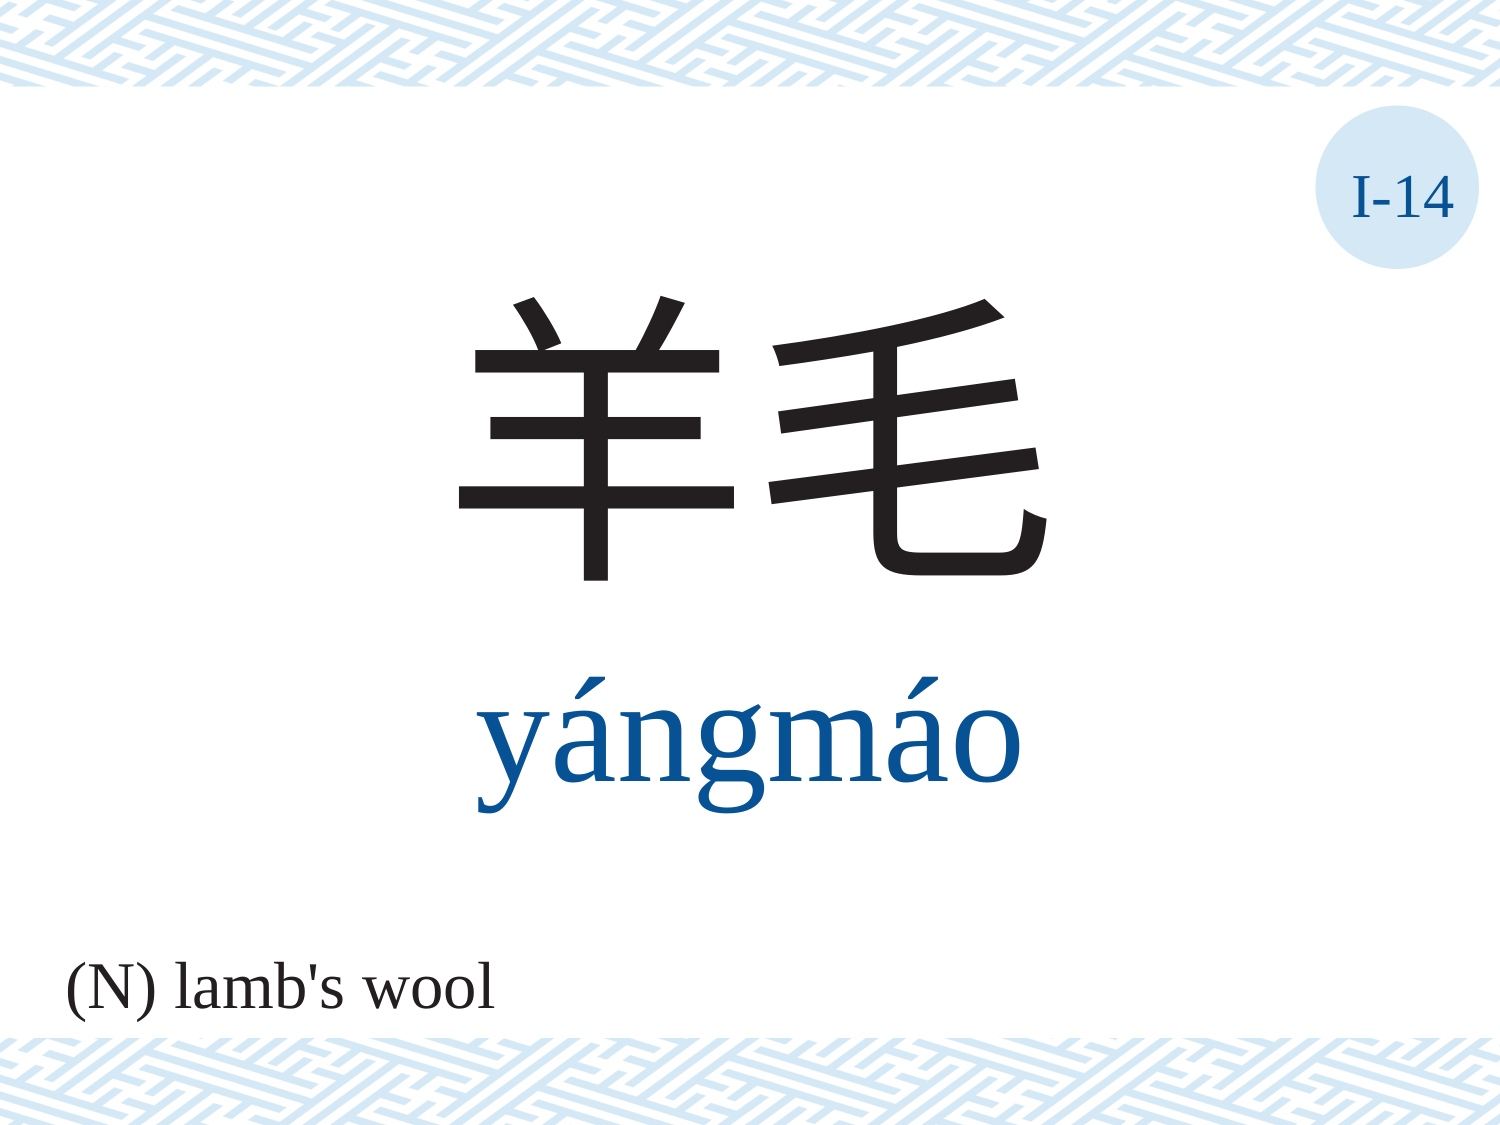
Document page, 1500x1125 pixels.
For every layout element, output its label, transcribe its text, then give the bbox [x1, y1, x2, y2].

text_box (N) lamb's wool [62, 942, 498, 1023]
text_box I-14 羊毛 yángmáo [439, 154, 1456, 812]
picture [0, 0, 1500, 1125]
